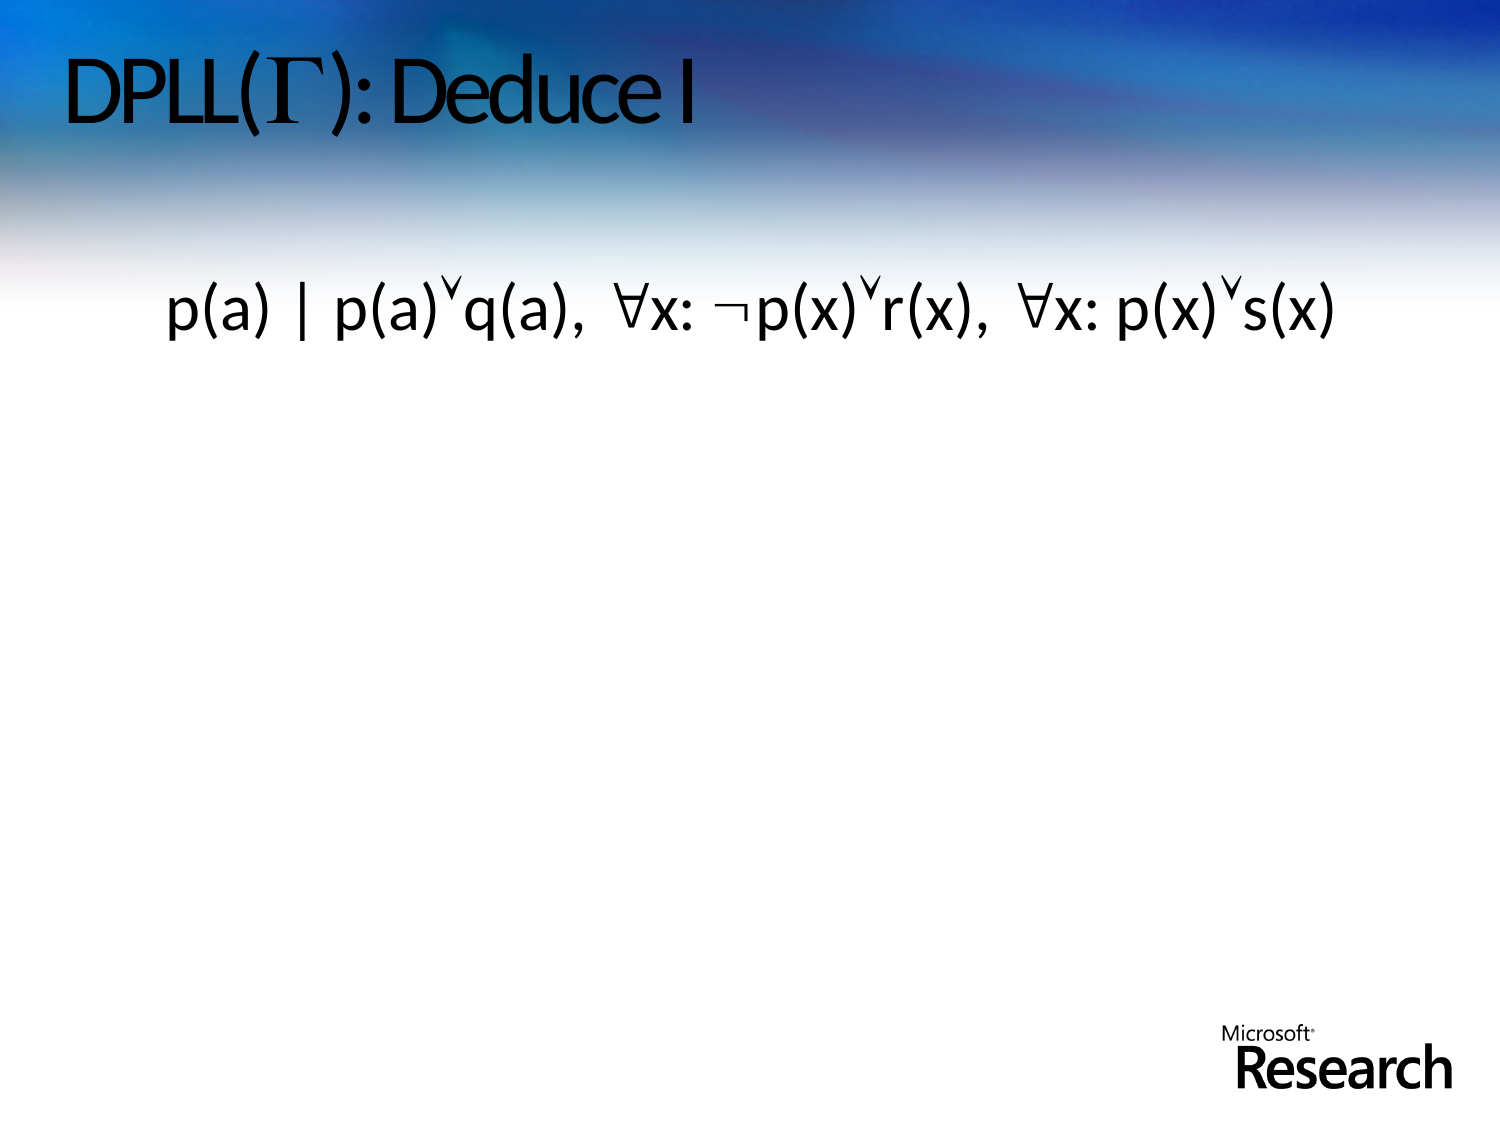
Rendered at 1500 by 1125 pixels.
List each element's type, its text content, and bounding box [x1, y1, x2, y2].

title DPLL(): Deduce I [62, 37, 1438, 148]
picture [0, 0, 1500, 1125]
text_box p(a) | p(a)q(a), x: p(x)r(x), x: p(x)s(x) [64, 273, 1439, 420]
